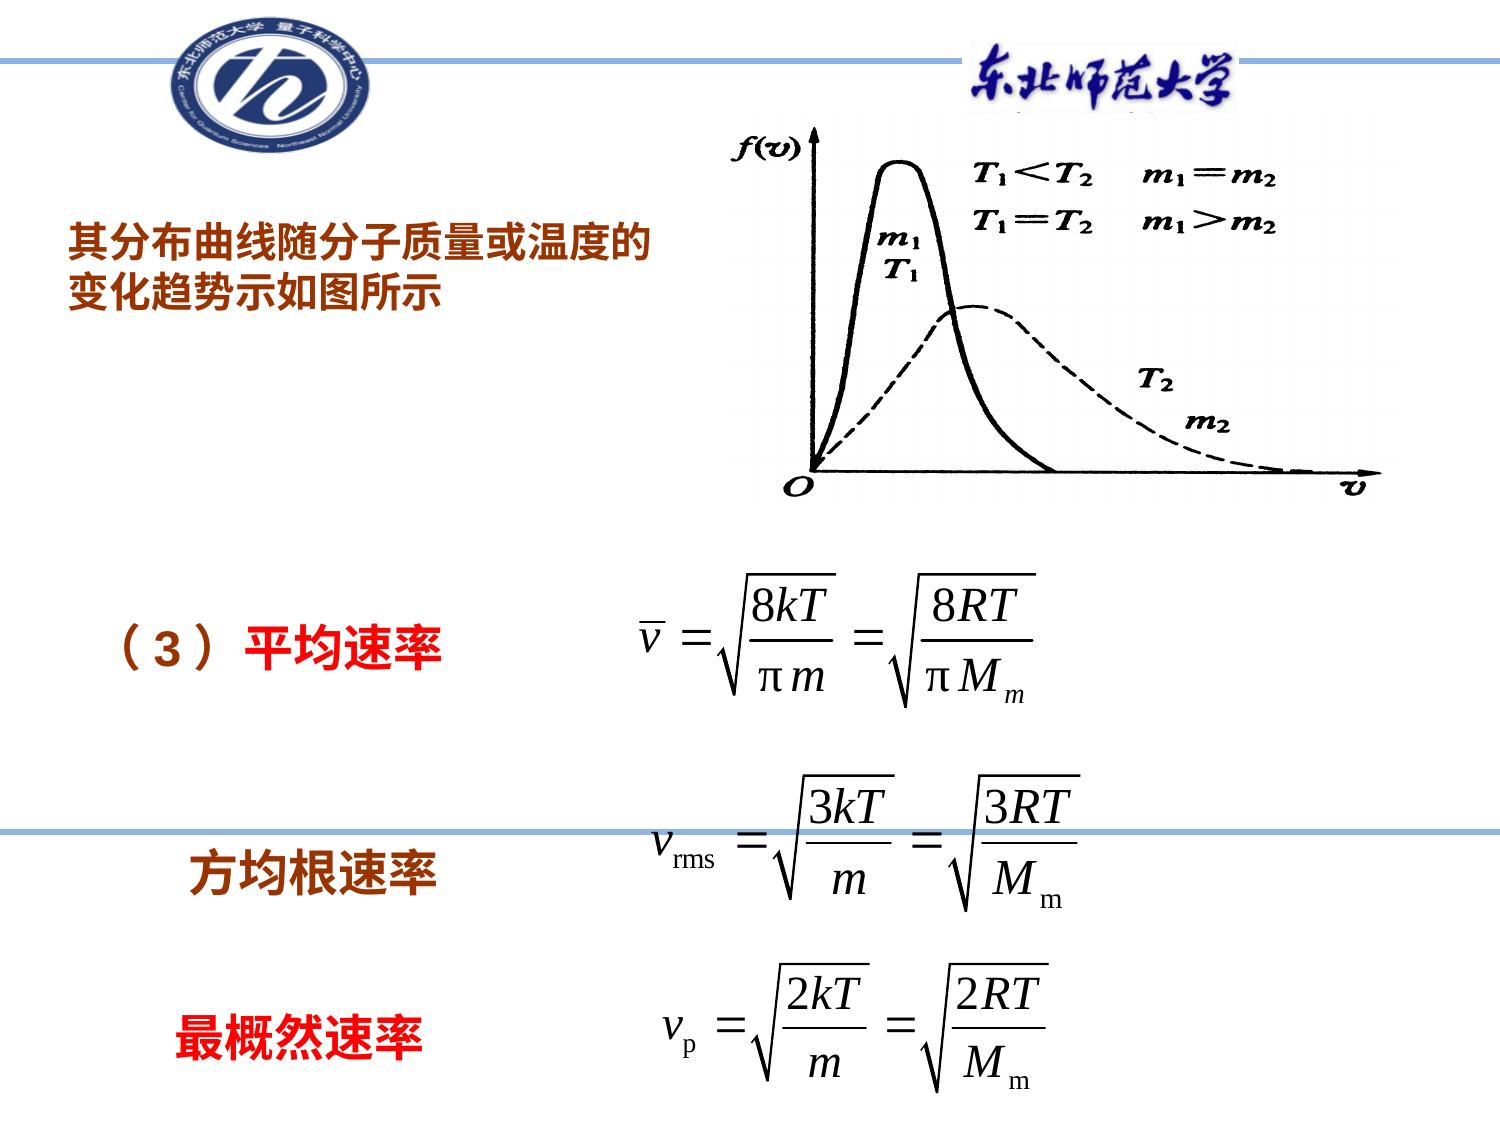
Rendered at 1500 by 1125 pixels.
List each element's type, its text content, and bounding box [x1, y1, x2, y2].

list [631, 562, 1046, 719]
text_box （3）平均速率 [76, 609, 562, 685]
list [643, 763, 1093, 924]
picture [725, 40, 1402, 510]
picture [147, 7, 384, 161]
text_box 其分布曲线随分子质量或温度的变化趋势示如图所示 [53, 207, 668, 323]
text_box 方均根速率 [112, 834, 514, 909]
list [655, 951, 1058, 1104]
text_box 最概然速率 [159, 999, 567, 1075]
